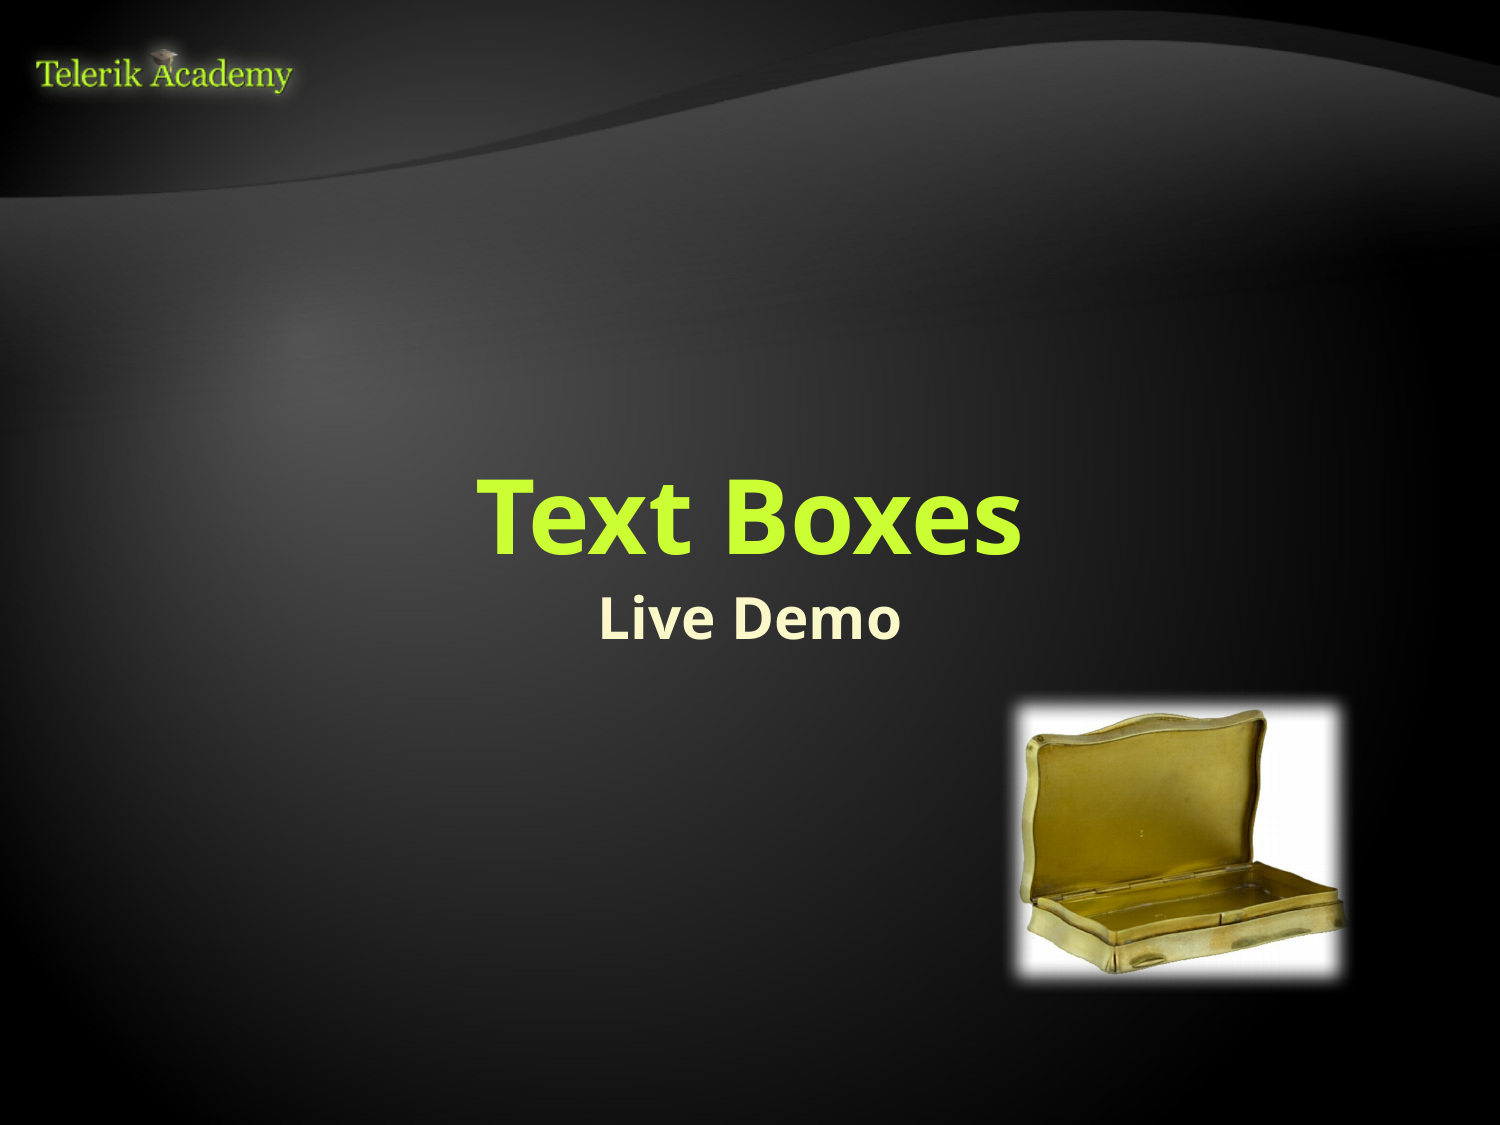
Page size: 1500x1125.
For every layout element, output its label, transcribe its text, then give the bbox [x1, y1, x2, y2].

subtitle Live Demo [99, 569, 1400, 663]
picture [0, 0, 1500, 1125]
title Text Boxes [99, 450, 1400, 563]
